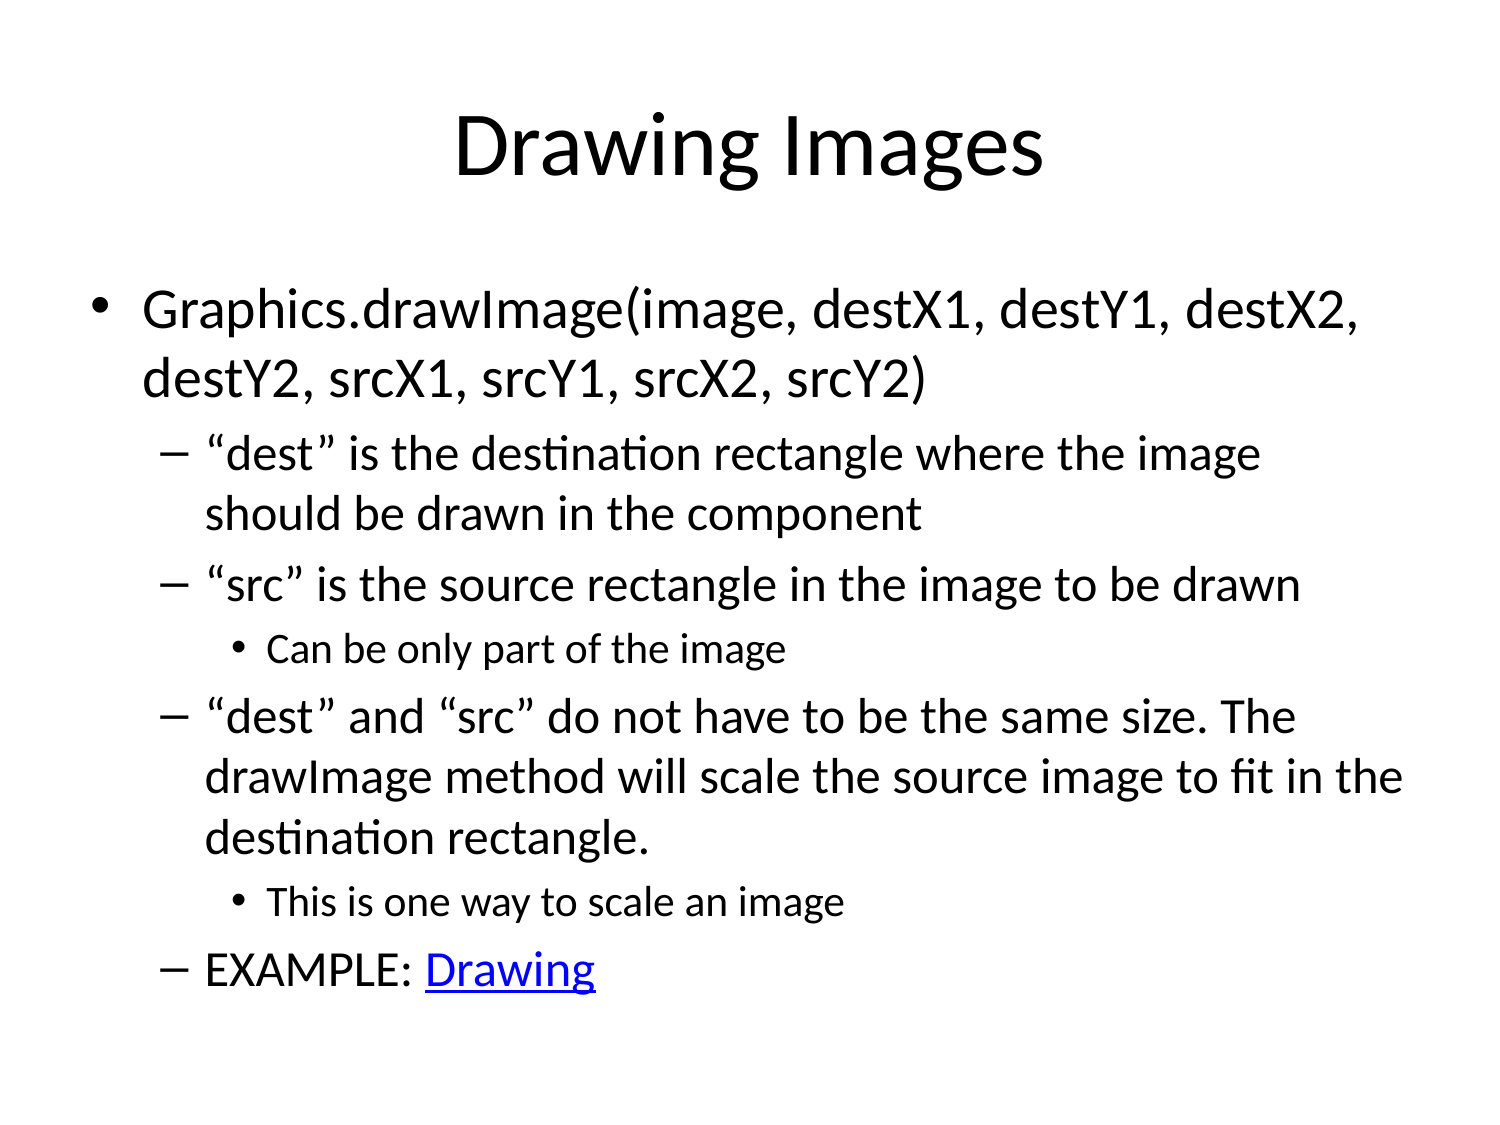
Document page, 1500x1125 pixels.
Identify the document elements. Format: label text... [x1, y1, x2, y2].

title Drawing Images [75, 45, 1425, 233]
list Graphics.drawImage(image, destX1, destY1, destX2, destY2, srcX1, srcY1, srcX2, srcY2) “dest” is the destination rectangle where the image should be drawn in the component “src” is the source rectangle in the image to be drawn Can be only part of the image “dest” and “src” do not have to be the same size. The drawImage method will scale the source image to fit in the destination rectangle. This is one way to scale an image EXAMPLE: Drawing [75, 262, 1425, 1005]
